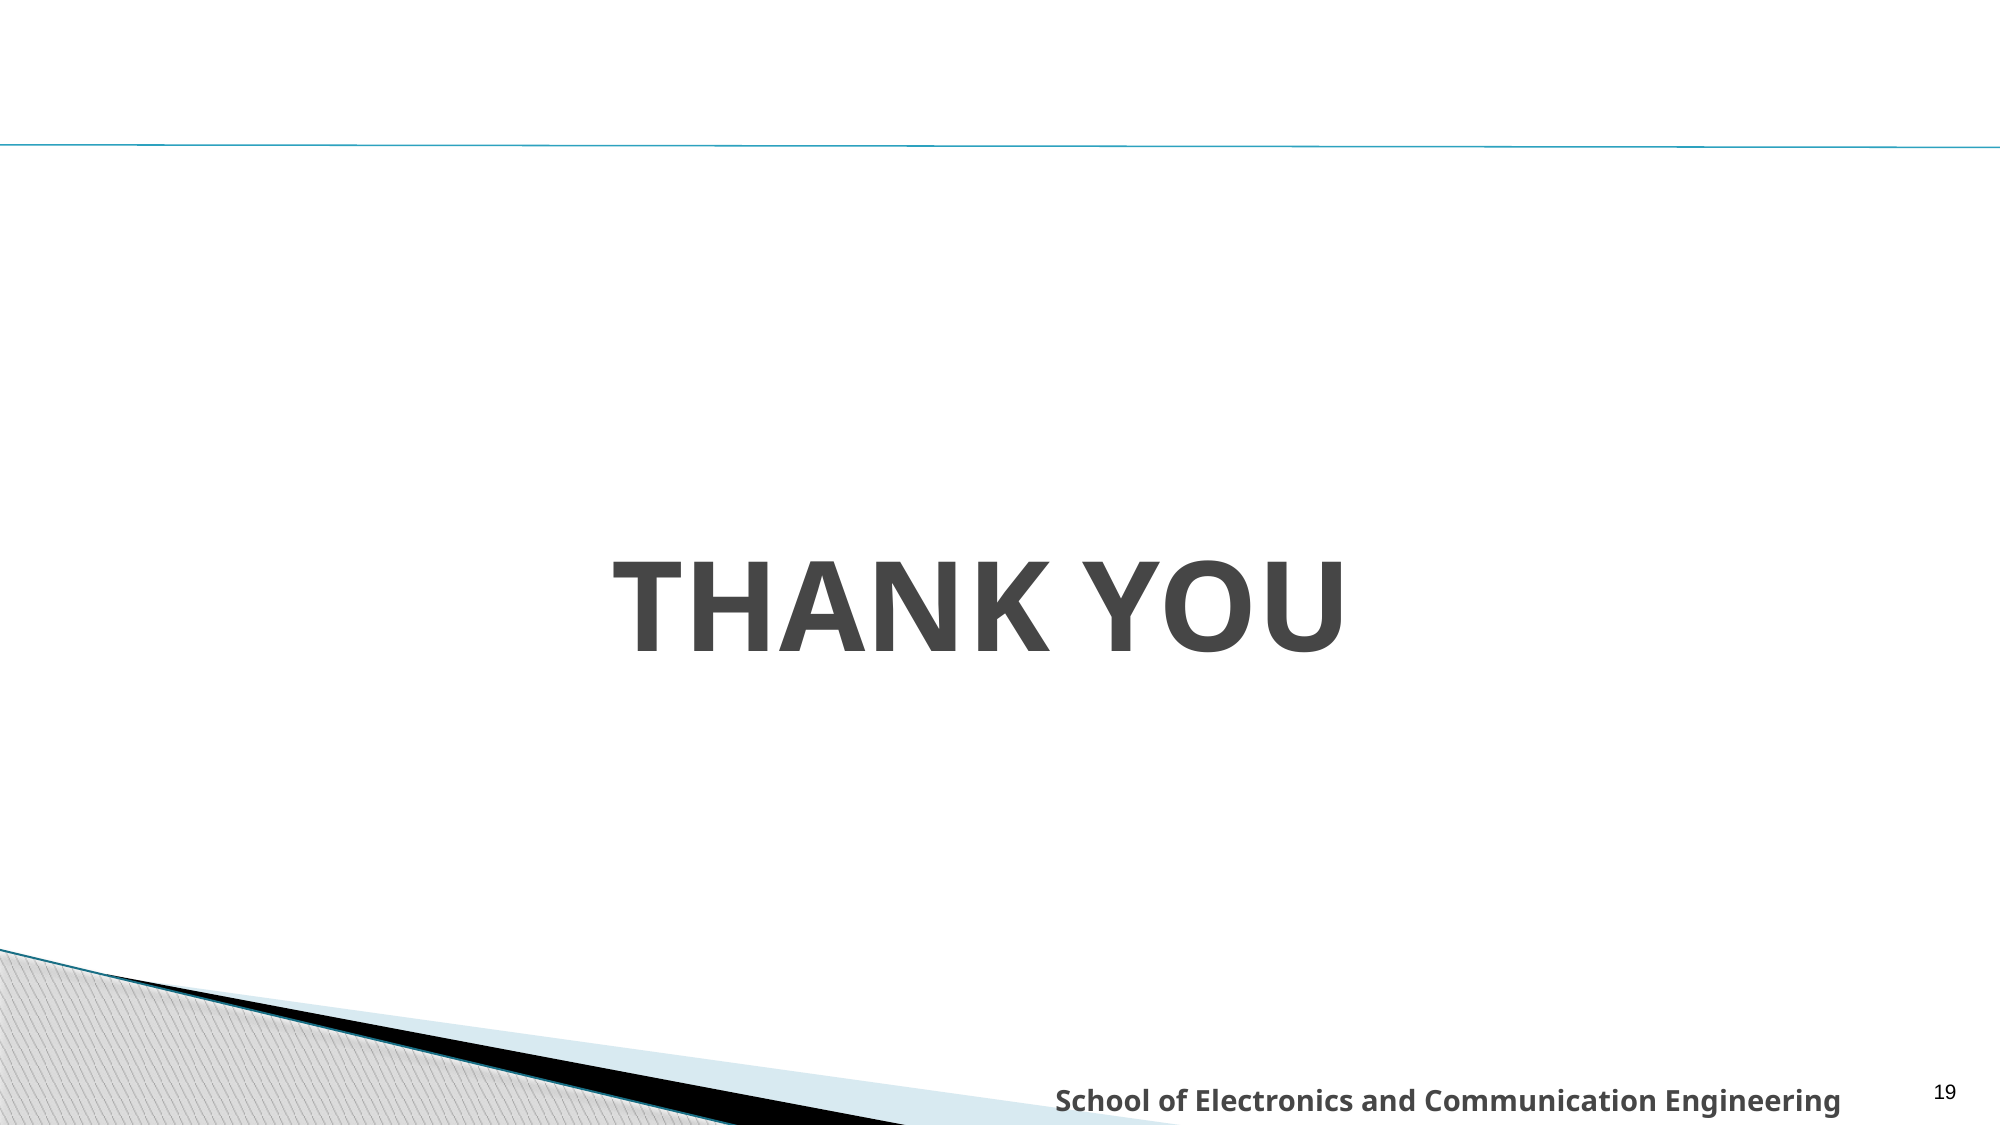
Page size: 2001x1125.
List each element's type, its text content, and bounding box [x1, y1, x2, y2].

slide_number 19 [1891, 1051, 1972, 1112]
text_box School of Electronics and Communication Engineering [987, 1068, 1917, 1125]
title THANK YOU [581, 375, 1382, 725]
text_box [0, 144, 2000, 148]
